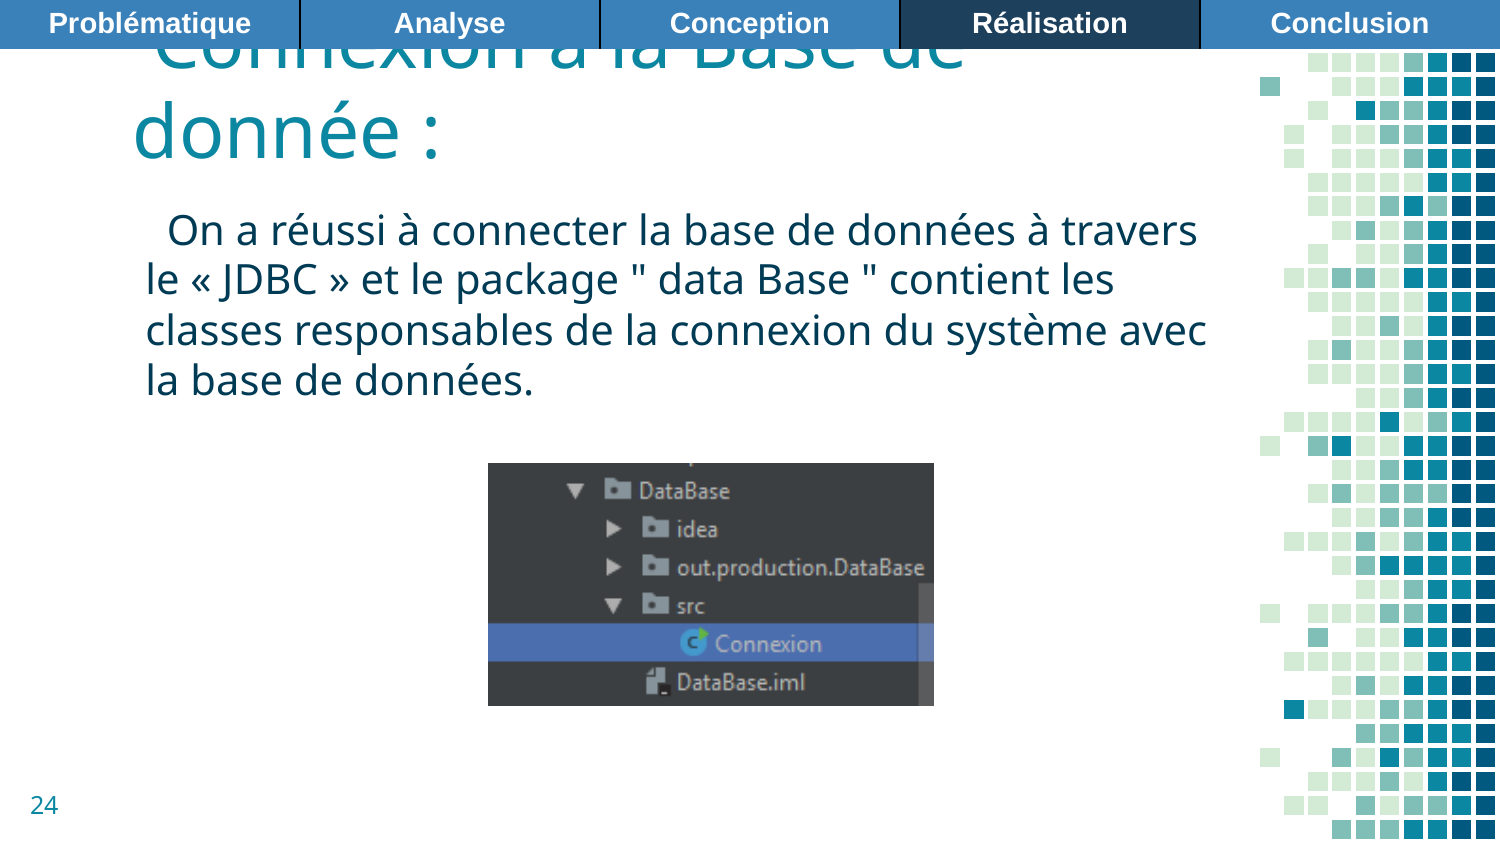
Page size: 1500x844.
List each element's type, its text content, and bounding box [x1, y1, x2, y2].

table_header Réalisation [901, 0, 1199, 49]
table_header Conception [601, 0, 899, 49]
slide_number 24 [15, 774, 105, 839]
table_header Problématique [0, 0, 299, 49]
picture [487, 463, 934, 707]
list On a réussi à connecter la base de données à travers le « JDBC » et le package " data Base " contient les classes responsables de la connexion du système avec la base de données. [117, 188, 1227, 449]
table_header Conclusion [1201, 0, 1500, 49]
table_header Analyse [301, 0, 599, 49]
title Connexion à la Base de donnée : [117, 49, 1227, 188]
